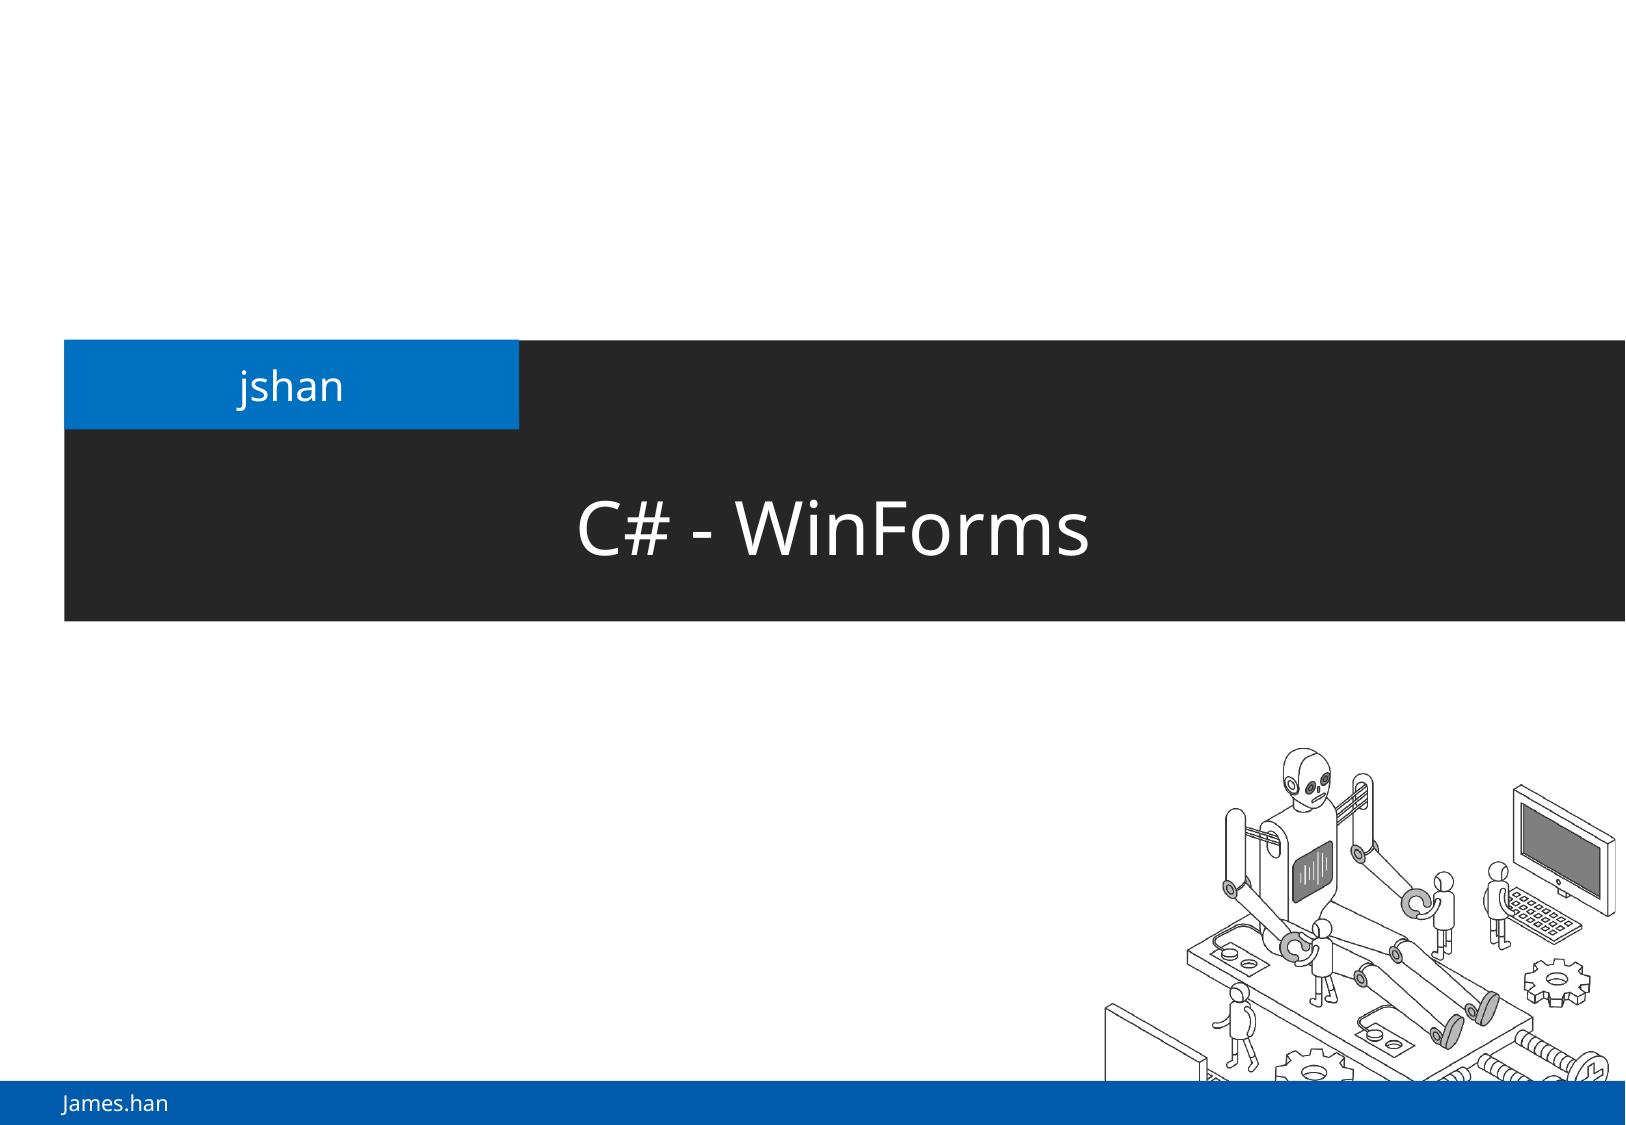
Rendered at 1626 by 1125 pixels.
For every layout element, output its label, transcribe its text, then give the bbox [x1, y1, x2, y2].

title C# - WinForms [114, 397, 1553, 579]
